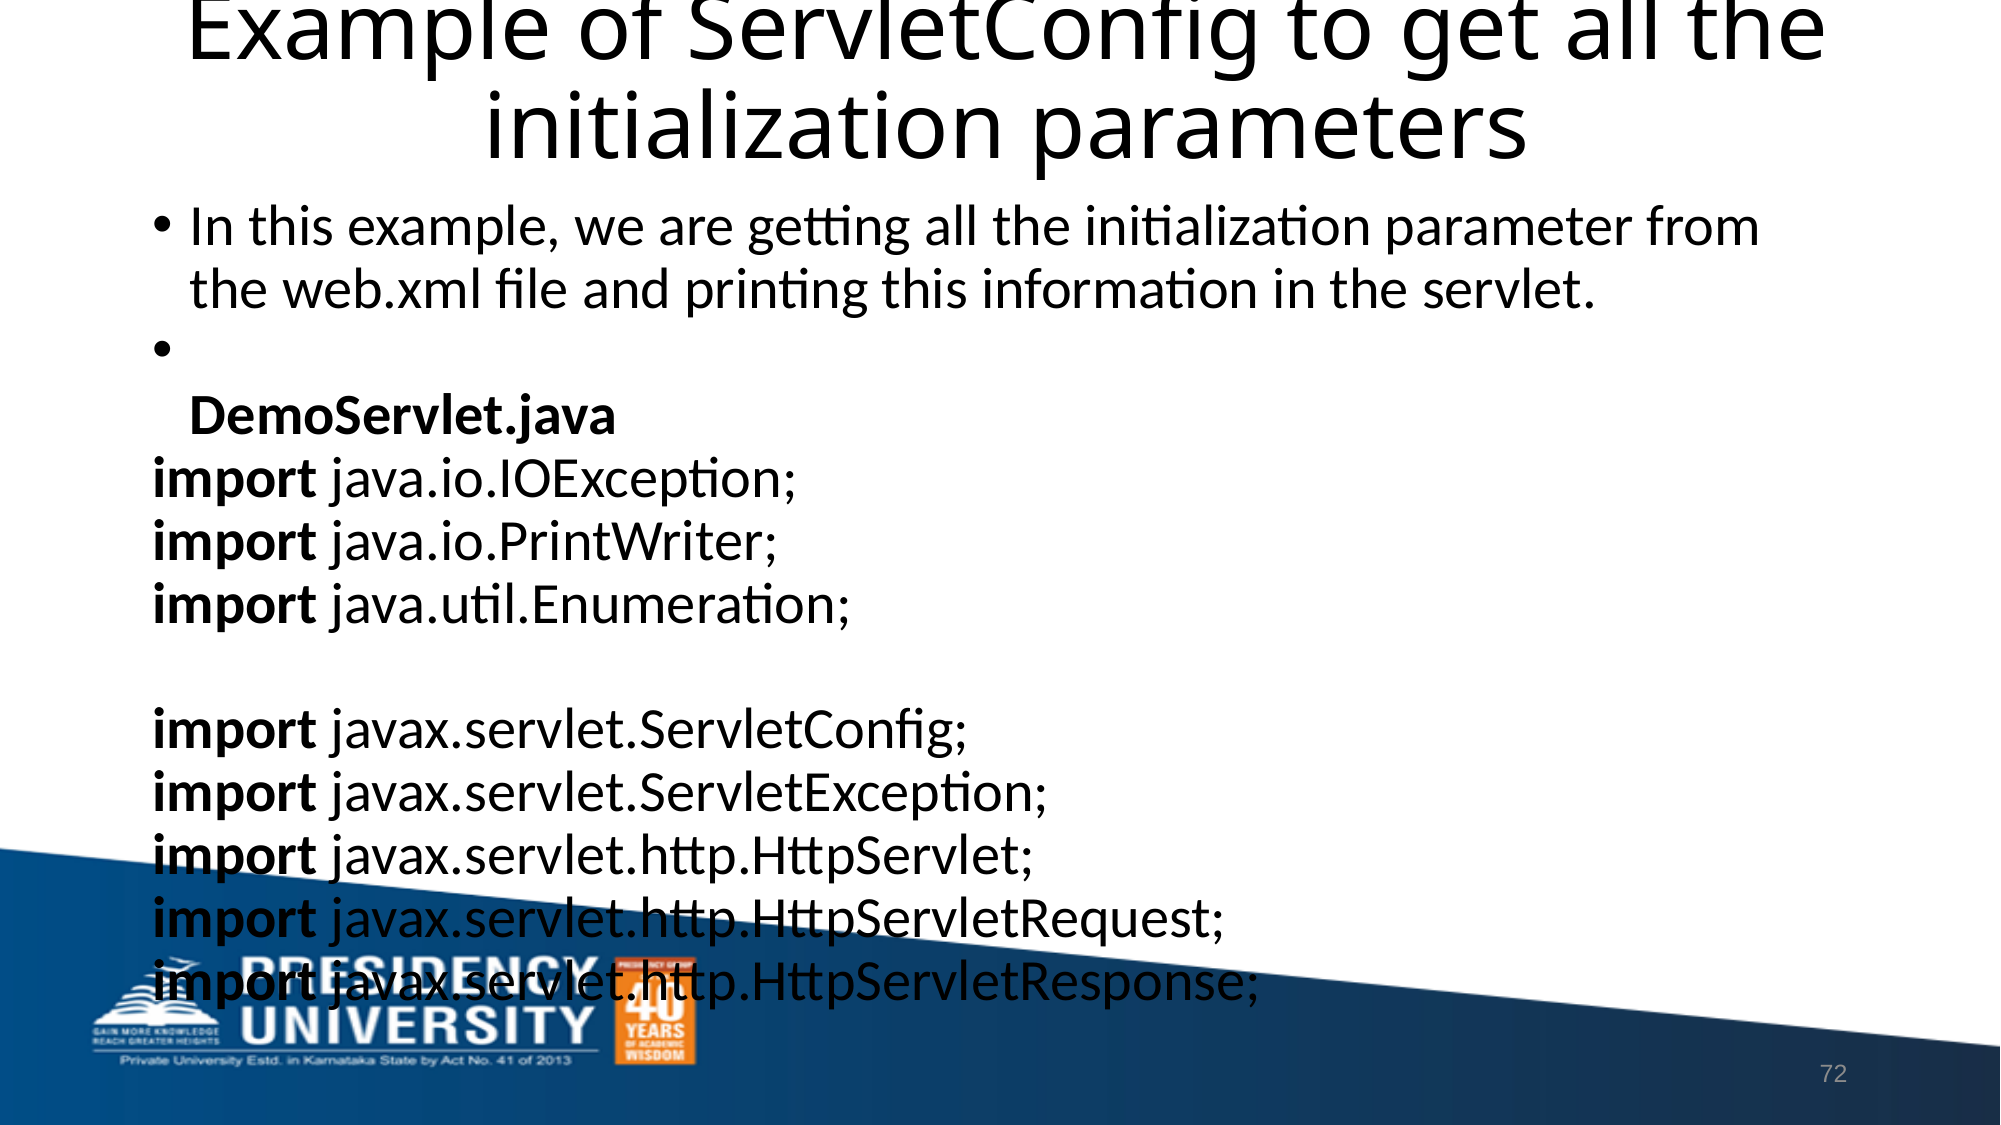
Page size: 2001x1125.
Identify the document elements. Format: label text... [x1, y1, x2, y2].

title Example of ServletConfig to get all the initialization parameters [144, 70, 1870, 198]
list In this example, we are getting all the initialization parameter from the web.xml file and printing this information in the servlet. DemoServlet.java import java.io.IOException; import java.io.PrintWriter; import java.util.Enumeration; import javax.servlet.ServletConfig; import javax.servlet.ServletException; import javax.servlet.http.HttpServlet; import javax.servlet.http.HttpServletRequest; import javax.servlet.http.HttpServletResponse; public class DemoServlet extends HttpServlet { public void doGet(HttpServletRequest request, HttpServletResponse response) throws ServletException, IOException { response.setContentType("text/html"); PrintWriter out = response.getWriter(); ServletConfig config=getServletConfig(); Enumeration<String> e=config.getInitParameterNames(); String str=""; while(e.hasMoreElements()){ str=e.nextElement(); out.print("<br>Name: "+str); out.print(" value: "+config.getInitParameter(str)); } out.close(); } } web.xml <web-app> <servlet> <servlet-name>DemoServlet</servlet-name> <servlet-class>DemoServlet</servlet-class> <init-param> <param-name>username</param-name> <param-value>system</param-value> </init-param> <init-param> <param-name>password</param-name> <param-value>oracle</param-value> </init-param> </servlet> <servlet-mapping> <servlet-name>DemoServlet</servlet-name> <url-pattern>/servlet1</url-pattern> </servlet-mapping> </web-app> [137, 187, 1863, 1014]
slide_number 72 [1412, 1042, 1863, 1103]
picture [0, 845, 2000, 1125]
